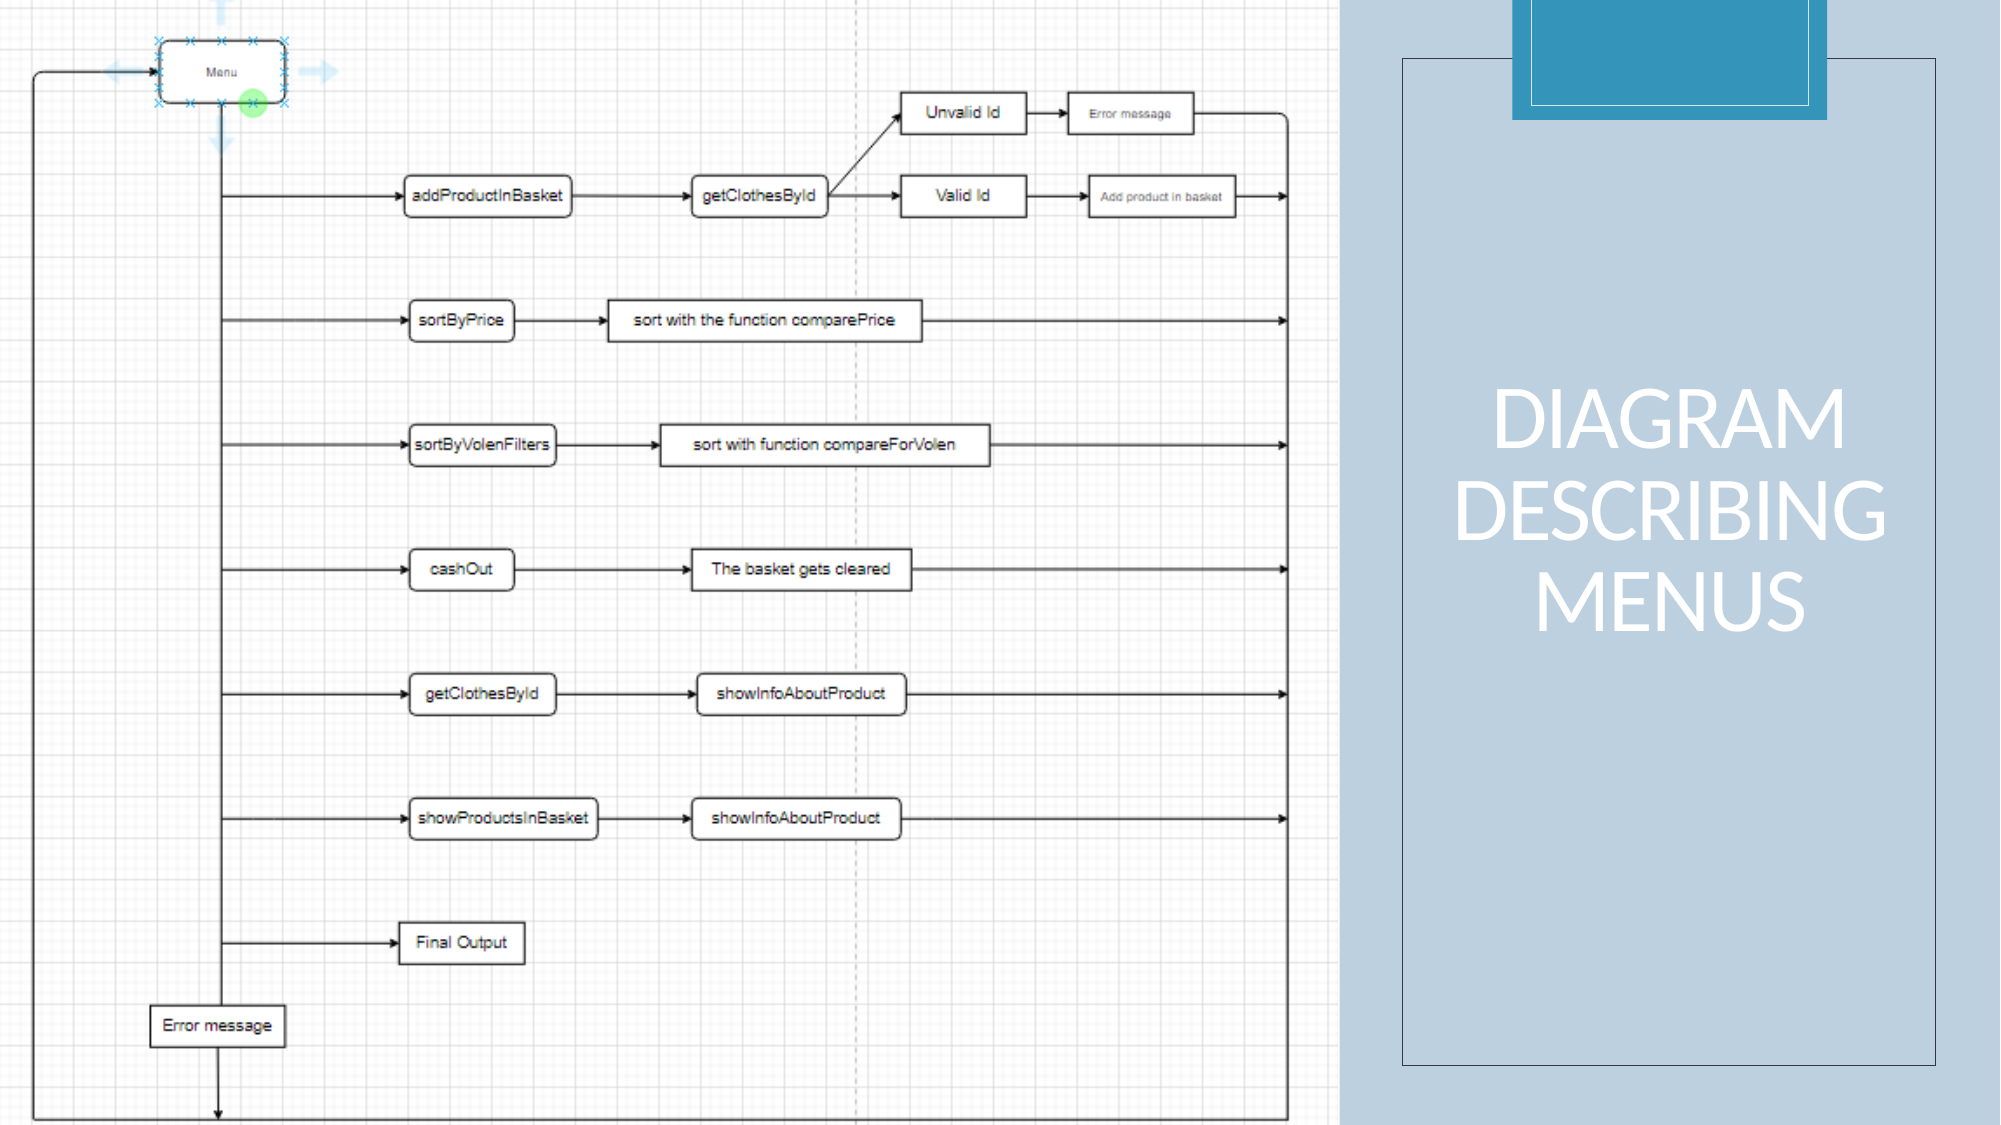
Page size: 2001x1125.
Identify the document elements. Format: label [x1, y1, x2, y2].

text_box [1343, 0, 2000, 1125]
text_box [1511, 0, 1828, 121]
picture [0, 0, 1338, 1125]
text_box [1401, 58, 1937, 1067]
